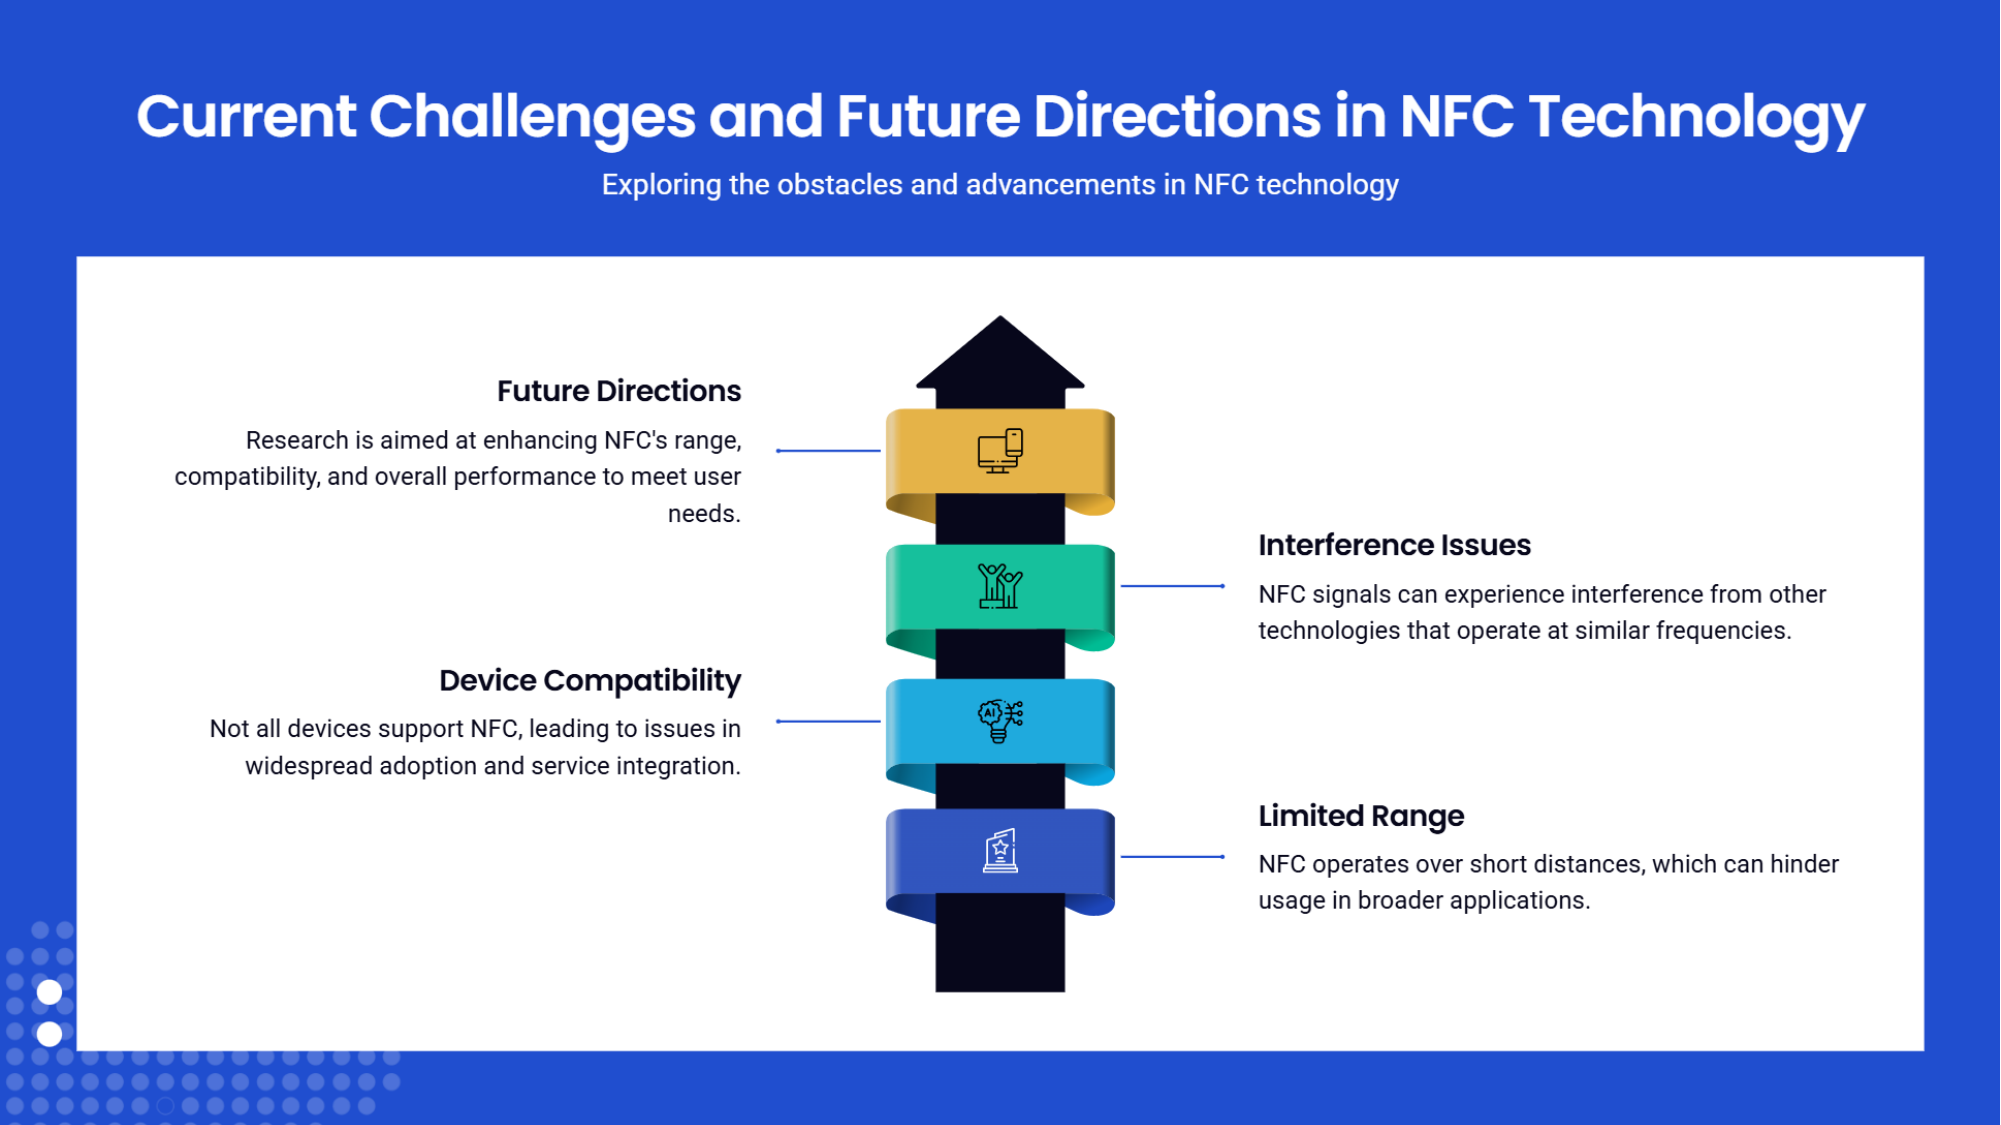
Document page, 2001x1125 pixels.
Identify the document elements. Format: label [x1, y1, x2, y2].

list [0, 0, 2000, 1125]
